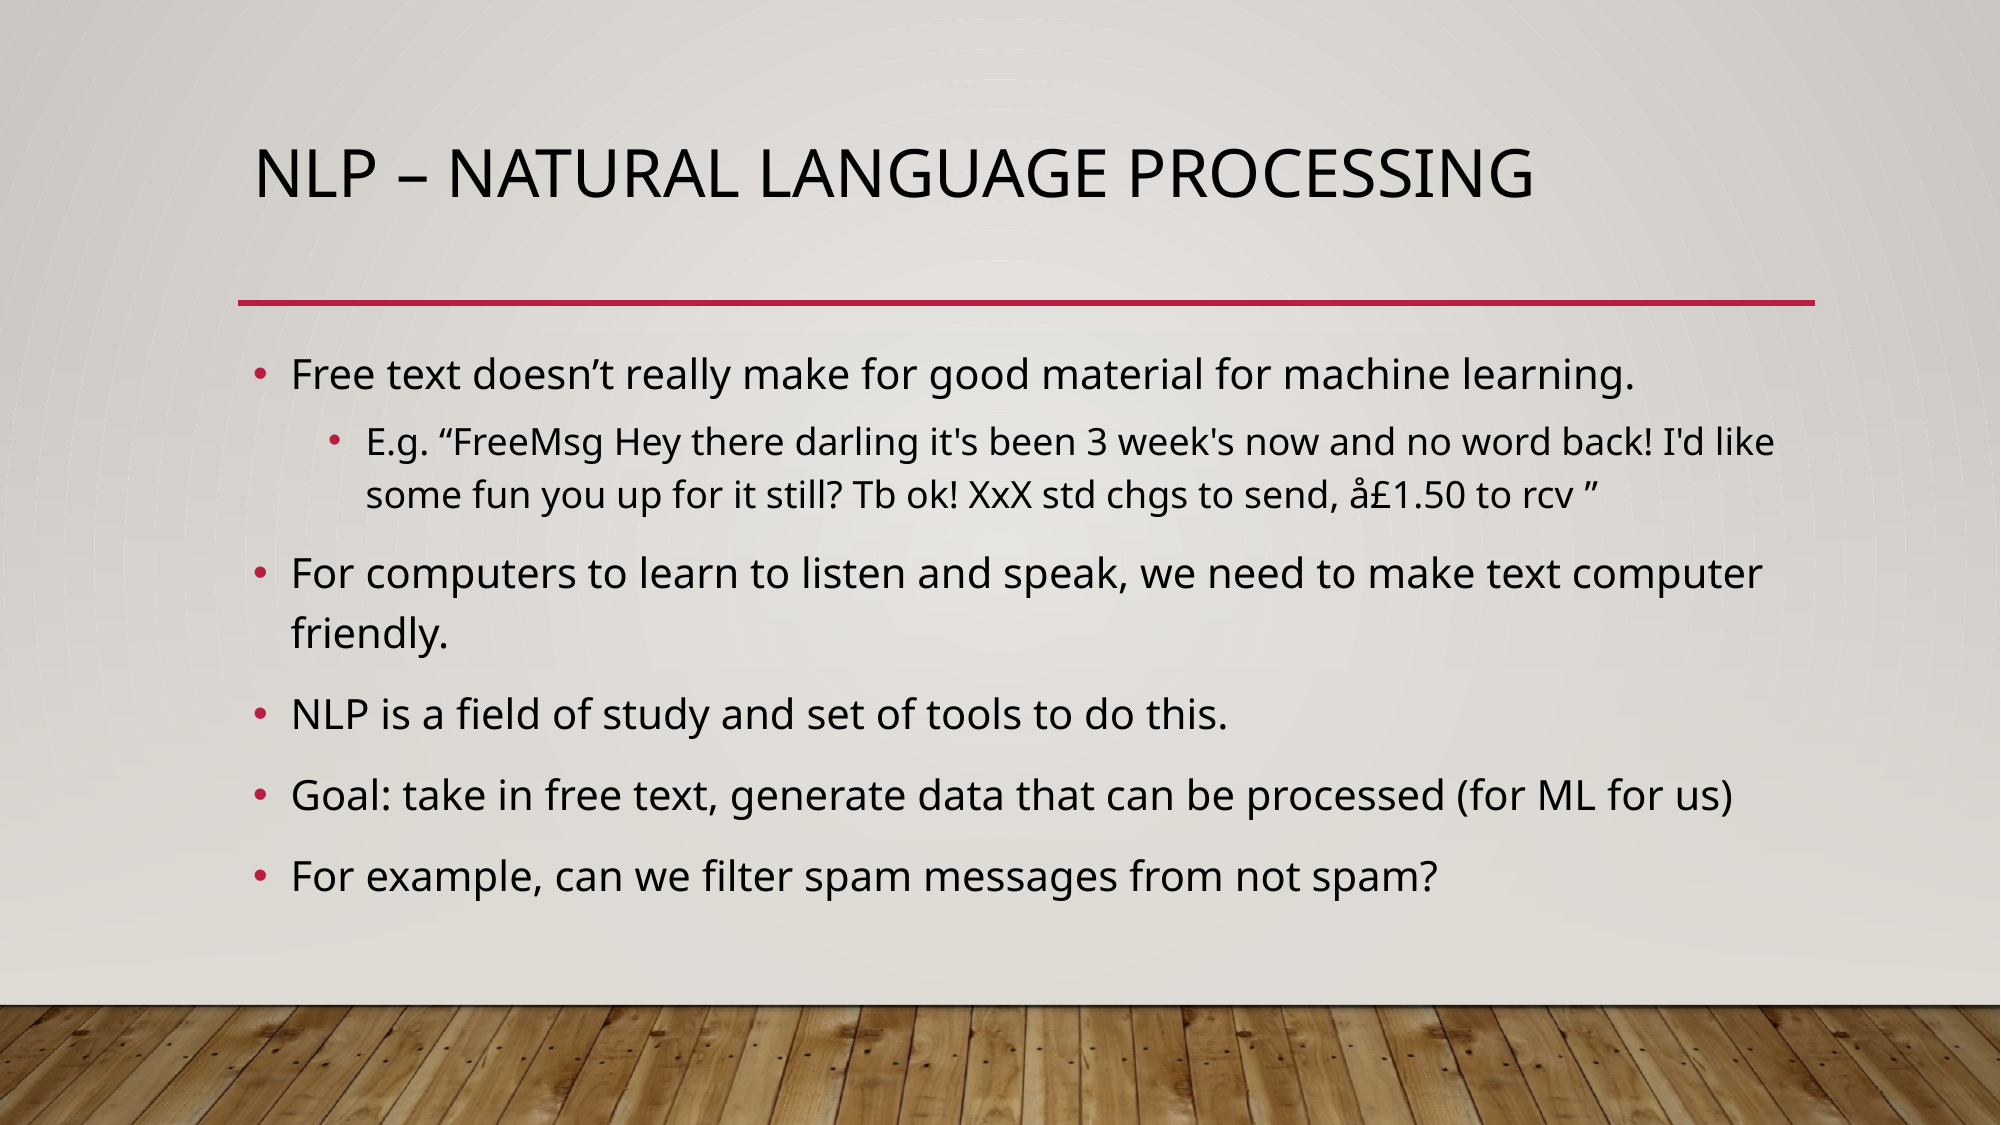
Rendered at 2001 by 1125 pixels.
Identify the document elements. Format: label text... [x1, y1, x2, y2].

title NLP – Natural Language Processing [238, 131, 1814, 305]
picture [0, 1005, 2000, 1125]
list Free text doesn’t really make for good material for machine learning. E.g. “FreeMsg Hey there darling it's been 3 week's now and no word back! I'd like some fun you up for it still? Tb ok! XxX std chgs to send, å£1.50 to rcv ” For computers to learn to listen and speak, we need to make text computer friendly. NLP is a field of study and set of tools to do this. Goal: take in free text, generate data that can be processed (for ML for us) For example, can we filter spam messages from not spam? [238, 330, 1814, 897]
